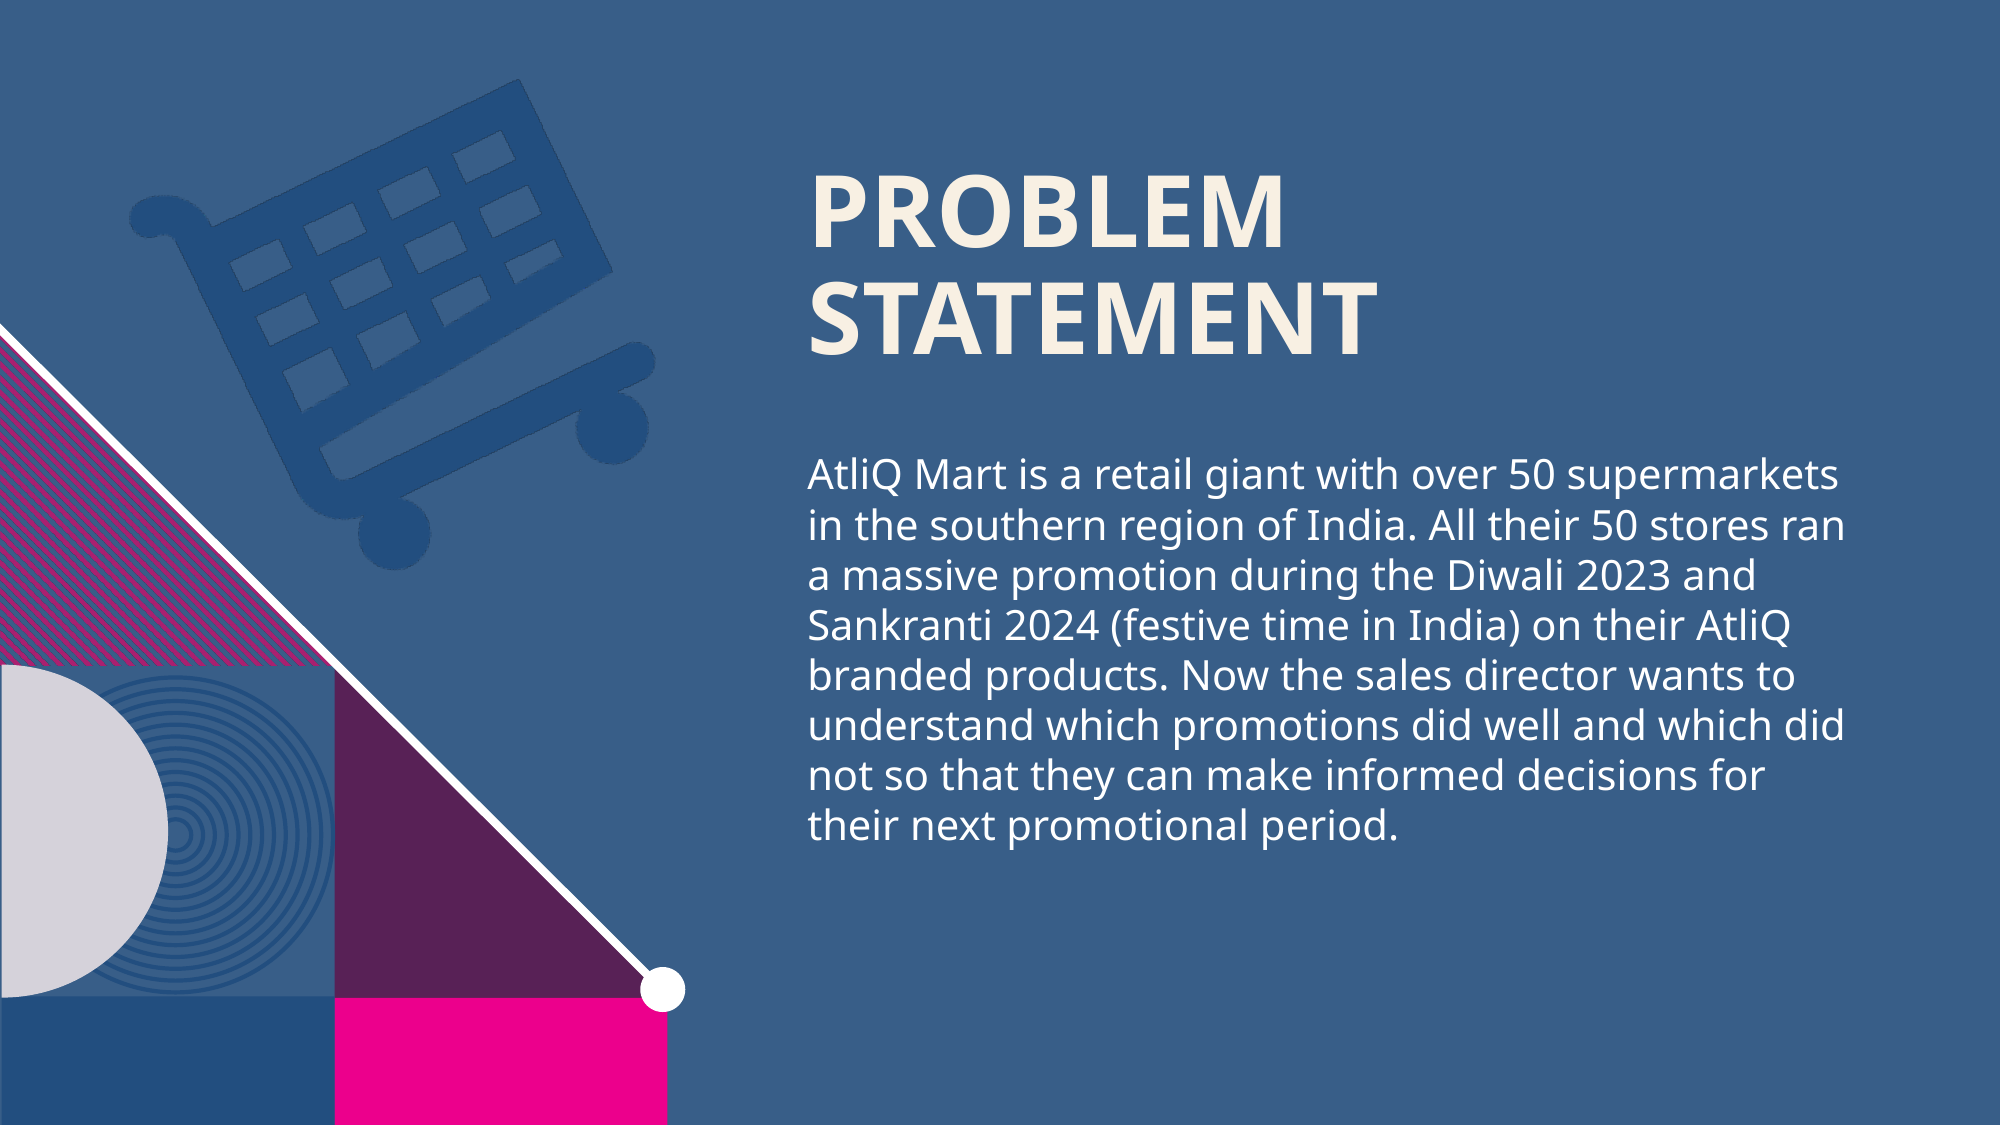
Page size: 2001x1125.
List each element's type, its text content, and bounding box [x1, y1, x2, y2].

picture [68, 0, 774, 578]
title PROBLEM STATEMENT​ [792, 89, 1875, 385]
subtitle AtliQ Mart is a retail giant with over 50 supermarkets in the southern region of India. All their 50 stores ran a massive promotion during the Diwali 2023 and Sankranti 2024 (festive time in India) on their AtliQ branded products. Now the sales director wants to understand which promotions did well and which did not so that they can make informed decisions for their next promotional period. [792, 440, 1875, 998]
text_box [0, 313, 667, 994]
text_box [639, 966, 687, 1014]
